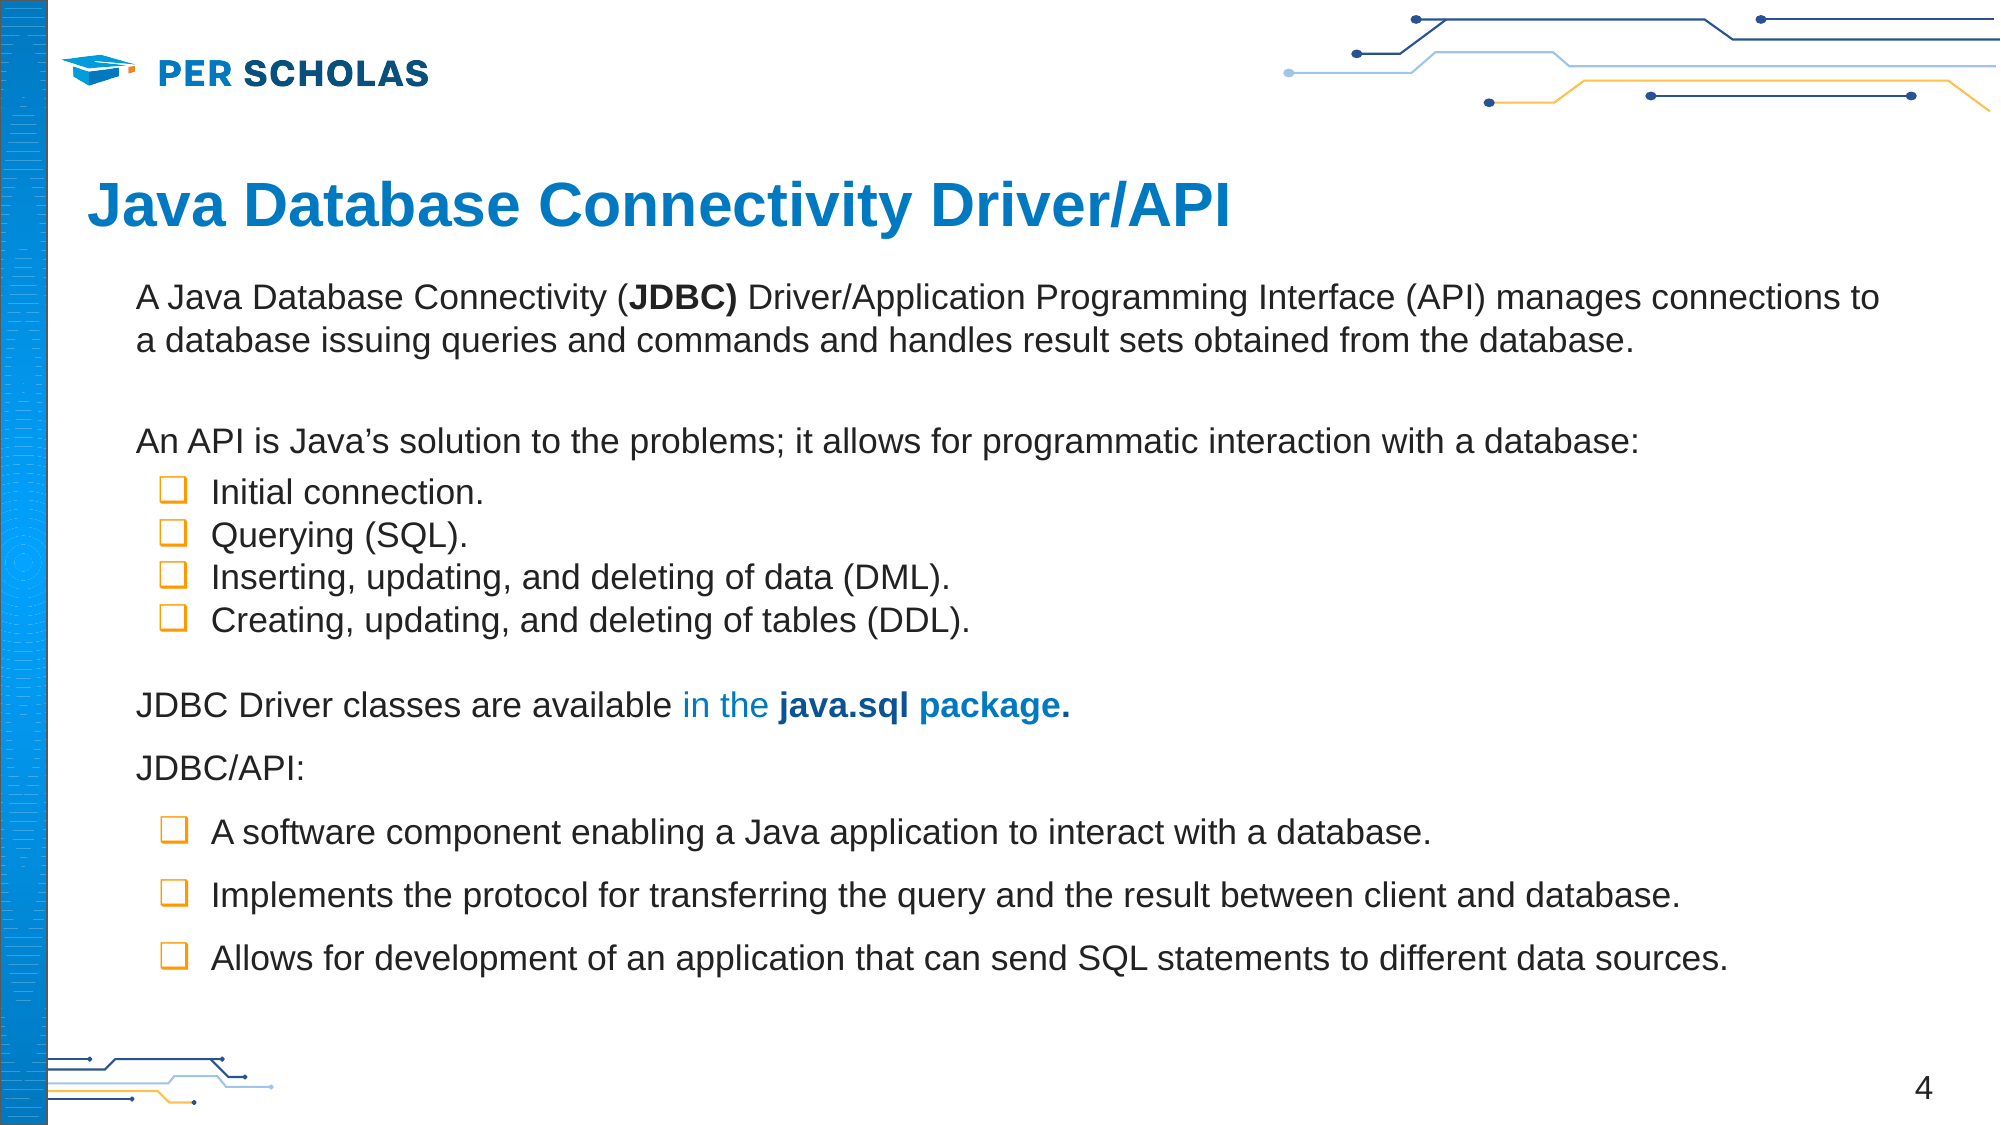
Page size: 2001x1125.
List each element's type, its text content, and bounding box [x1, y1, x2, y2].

title Java Database Connectivity Driver/API [72, 143, 1869, 260]
slide_number ‹#› [1860, 1024, 1988, 1114]
picture [48, 23, 452, 110]
list A Java Database Connectivity (JDBC) Driver/Application Programming Interface (API) manages connections to a database issuing queries and commands and handles result sets obtained from the database. An API is Java’s solution to the problems; it allows for programmatic interaction with a database: Initial connection. Querying (SQL). Inserting, updating, and deleting of data (DML). Creating, updating, and deleting of tables (DDL). JDBC Driver classes are available in the java.sql package. JDBC/API: A software component enabling a Java application to interact with a database. Implements the protocol for transferring the query and the result between client and database. Allows for development of an application that can send SQL statements to different data sources. [120, 259, 1912, 1025]
